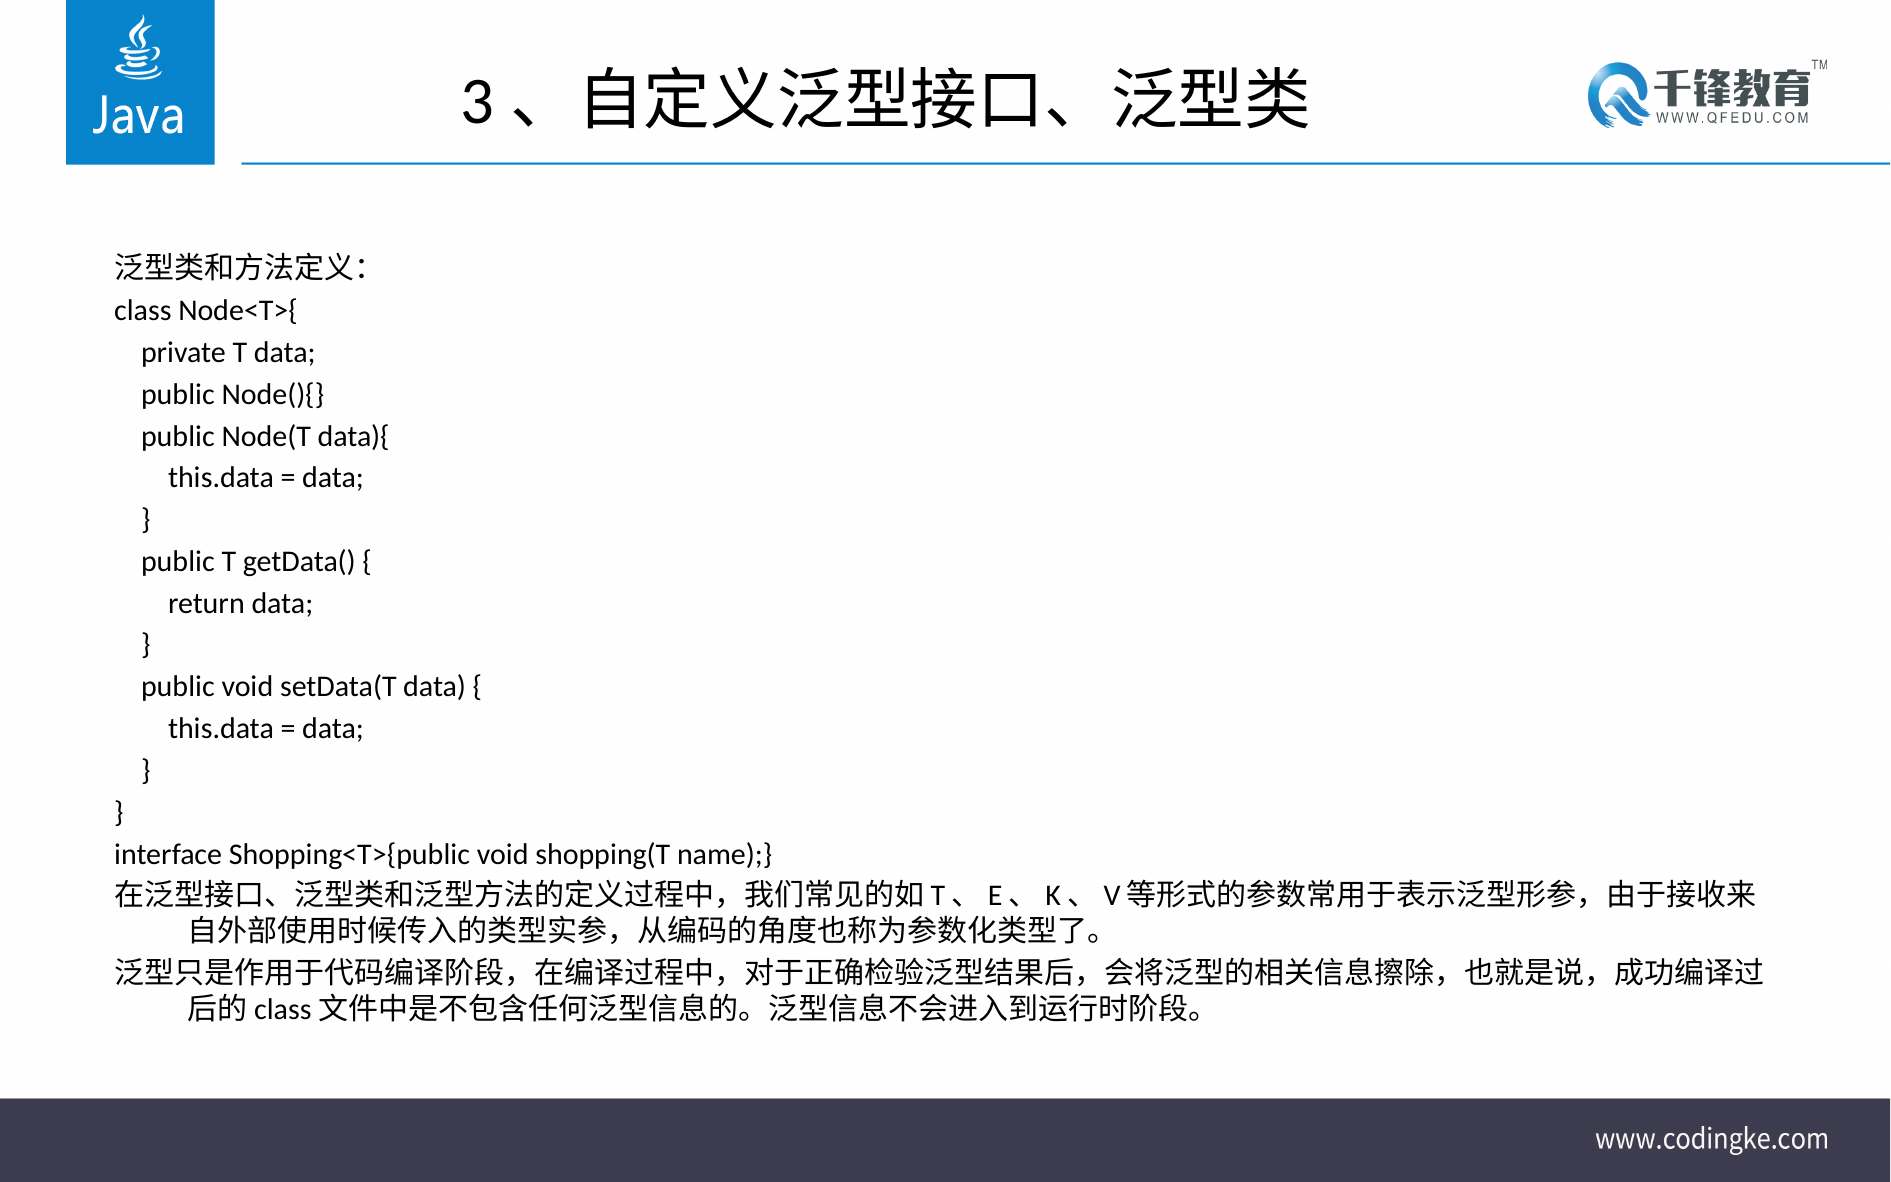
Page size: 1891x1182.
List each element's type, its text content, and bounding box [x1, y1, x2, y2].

list 泛型类和方法定义： class Node<T>{ private T data; public Node(){} public Node(T data){ this.data = data; } public T getData() { return data; } public void setData(T data) { this.data = data; } } interface Shopping<T>{public void shopping(T name);} 在泛型接口、泛型类和泛型方法的定义过程中，我们常见的如T、E、K、V等形式的参数常用于表示泛型形参，由于接收来自外部使用时候传入的类型实参，从编码的角度也称为参数化类型了。 泛型只是作用于代码编译阶段，在编译过程中，对于正确检验泛型结果后，会将泛型的相关信息擦除，也就是说，成功编译过后的class文件中是不包含任何泛型信息的。泛型信息不会进入到运行时阶段。 [94, 239, 1796, 1036]
picture [0, 0, 1891, 1182]
title 3、自定义泛型接口、泛型类 [236, 47, 1536, 147]
